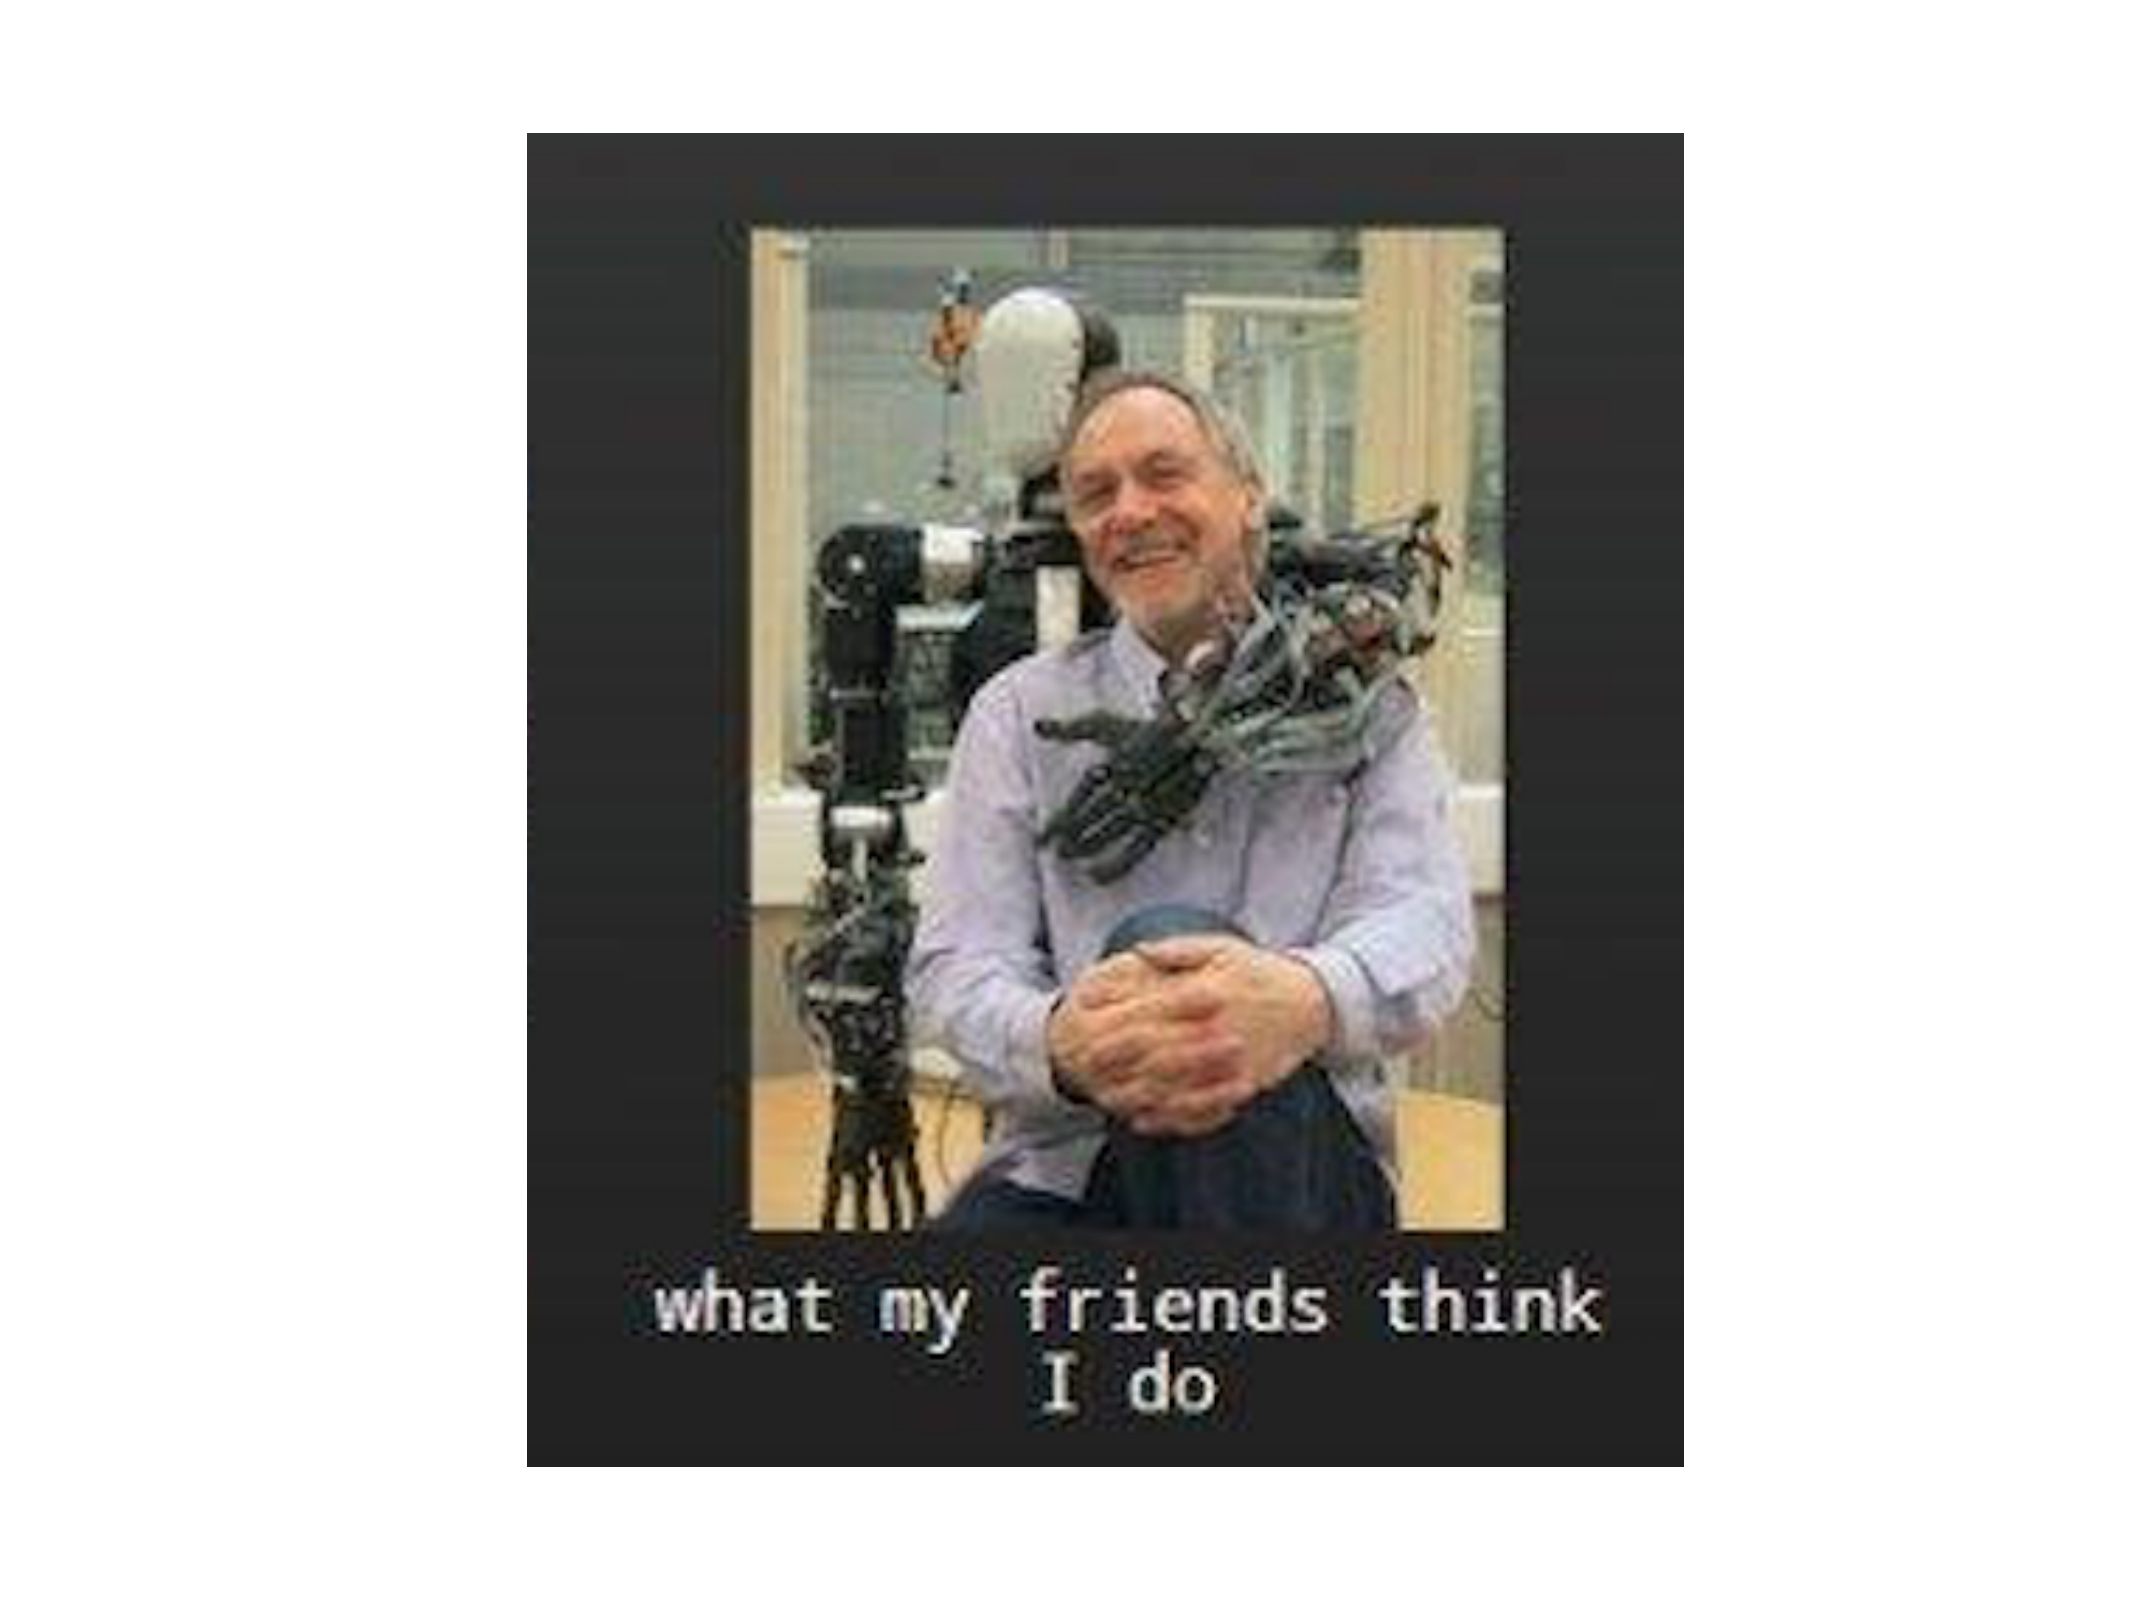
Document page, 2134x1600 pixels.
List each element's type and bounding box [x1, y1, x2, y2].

picture [526, 132, 1684, 1468]
